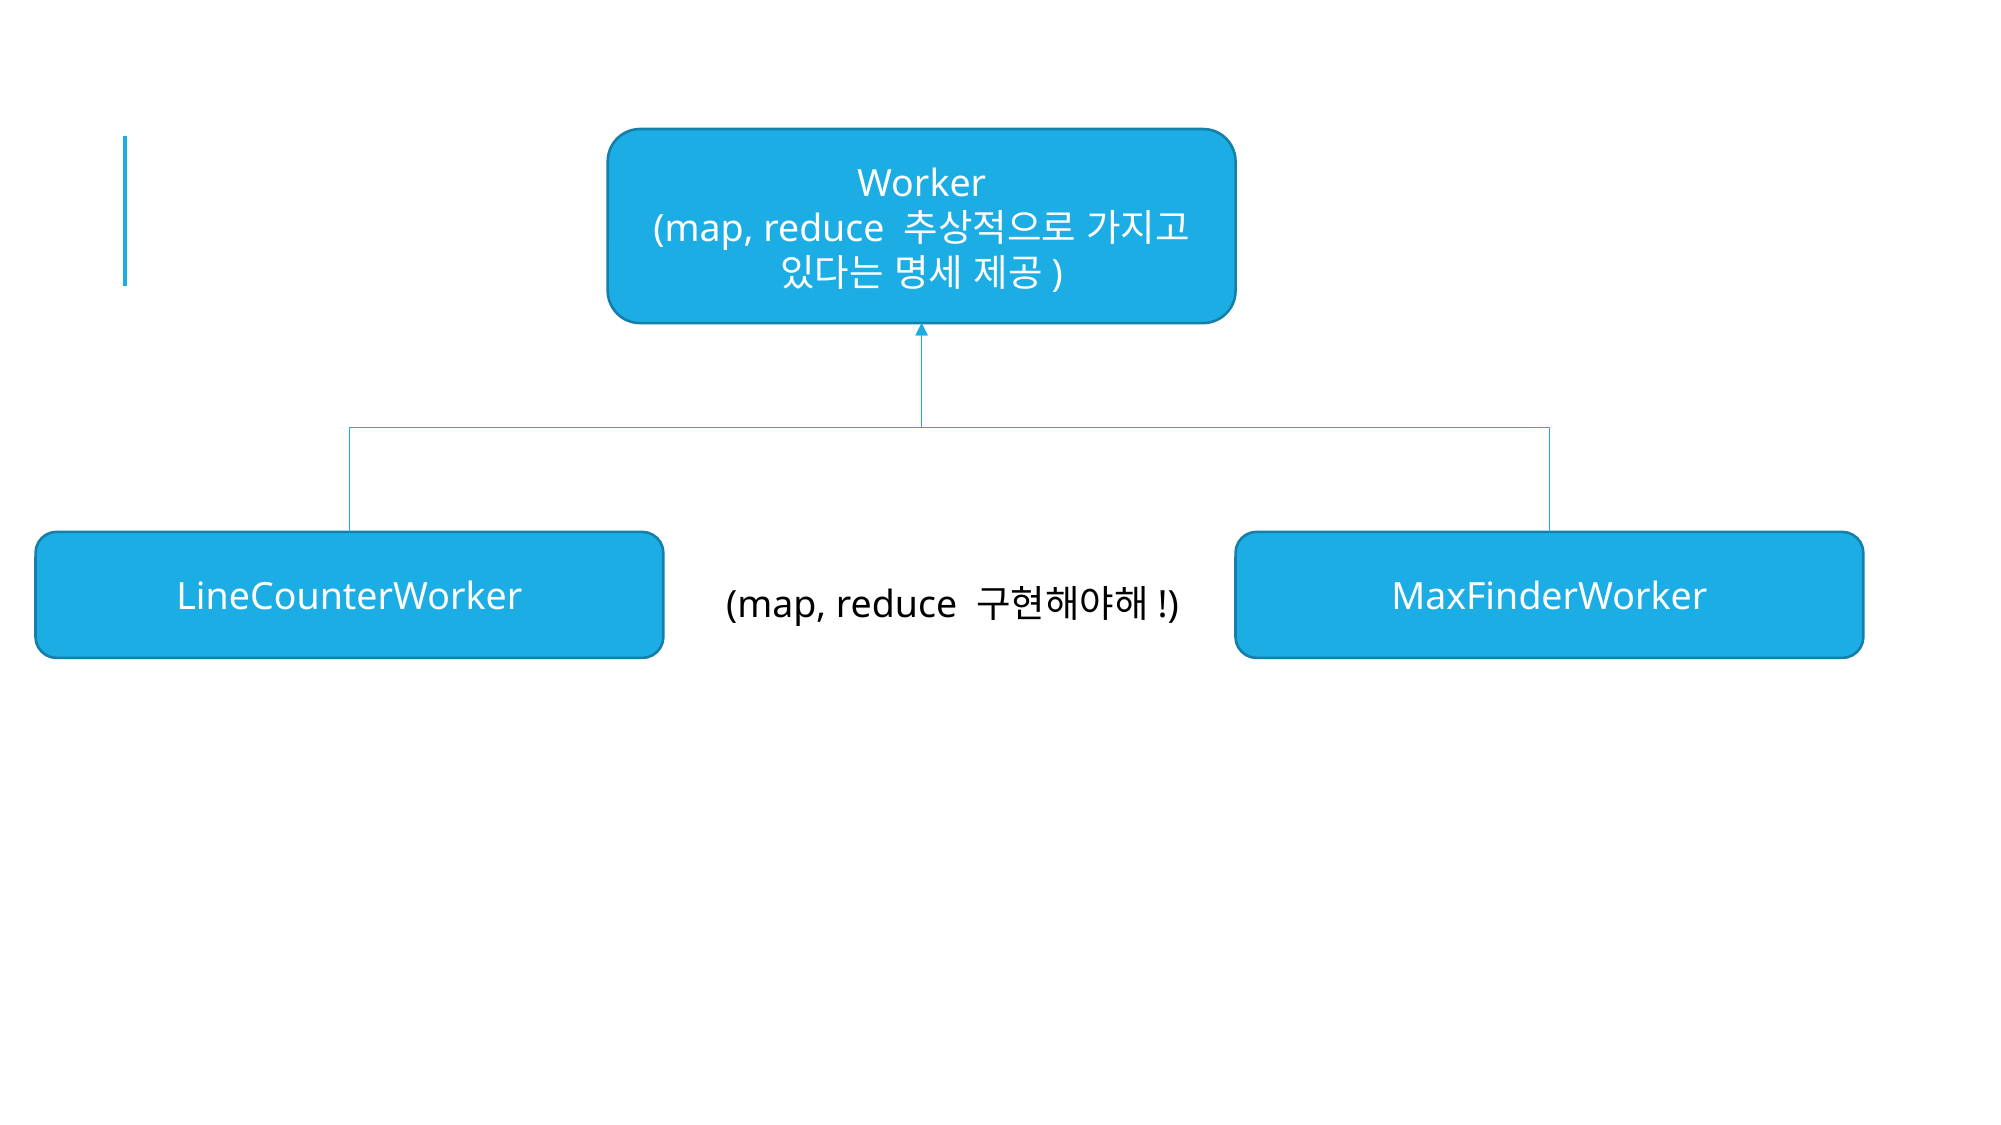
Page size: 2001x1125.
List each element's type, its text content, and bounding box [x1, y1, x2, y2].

text_box MaxFinderWorker [1347, 530, 1865, 660]
text_box (map, reduce 구현해야해!) [747, 572, 1124, 633]
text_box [1130, 113, 1341, 742]
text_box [530, 141, 741, 714]
text_box Worker (map, reduce 추상적으로 가지고 있다는 명세 제공) [618, 127, 1124, 325]
text_box LineCounterWorker [34, 530, 524, 660]
